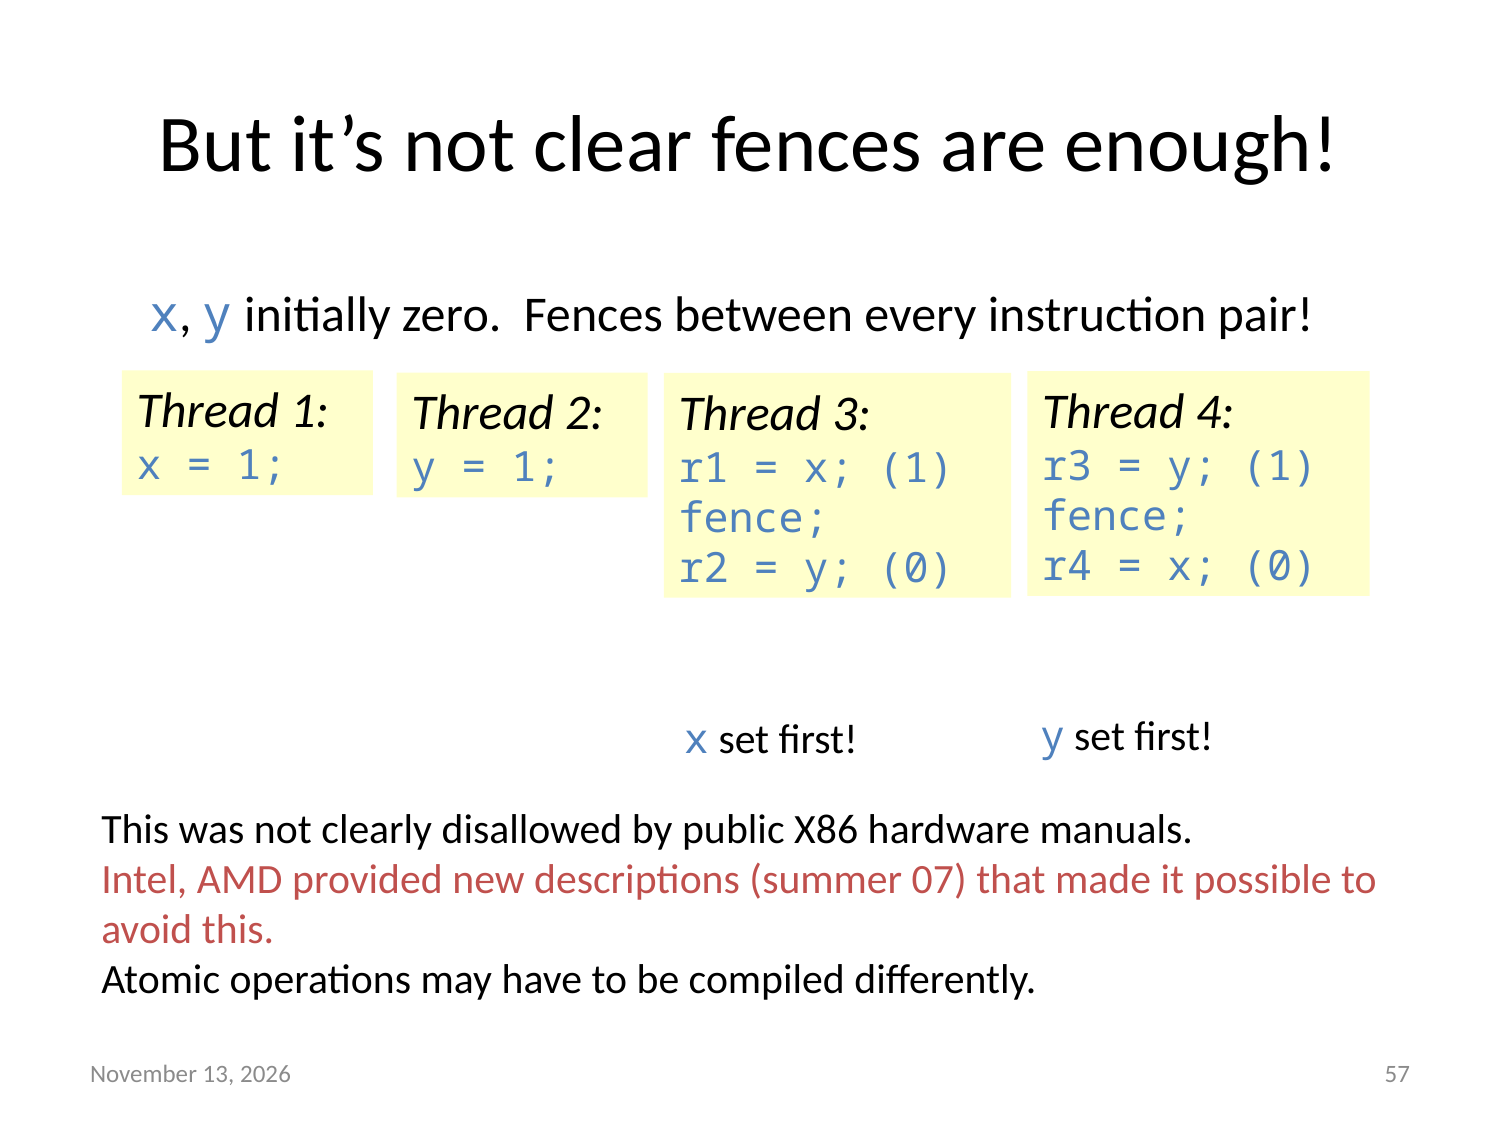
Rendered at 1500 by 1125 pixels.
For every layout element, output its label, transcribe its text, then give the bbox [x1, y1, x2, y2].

text_box Thread 4: r3 = y; (1) fence; r4 = x; (0) [1027, 371, 1370, 596]
title But it’s not clear fences are enough! [75, 45, 1425, 233]
text_box x, y initially zero. Fences between every instruction pair! [134, 274, 1329, 349]
text_box Thread 1: x = 1; [121, 370, 373, 496]
text_box Thread 2: y = 1; [396, 372, 648, 498]
text_box Thread 3: r1 = x; (1) fence; r2 = y; (0) [663, 372, 1012, 598]
text_box x set first! [669, 704, 873, 770]
text_box This was not clearly disallowed by public X86 hardware manuals. Intel, AMD provided new descriptions (summer 07) that made it possible to avoid this. Atomic operations may have to be compiled differently. [86, 794, 1412, 1010]
text_box y set first! [1025, 701, 1229, 767]
slide_number 57 [1074, 1042, 1425, 1103]
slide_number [75, 1042, 425, 1103]
